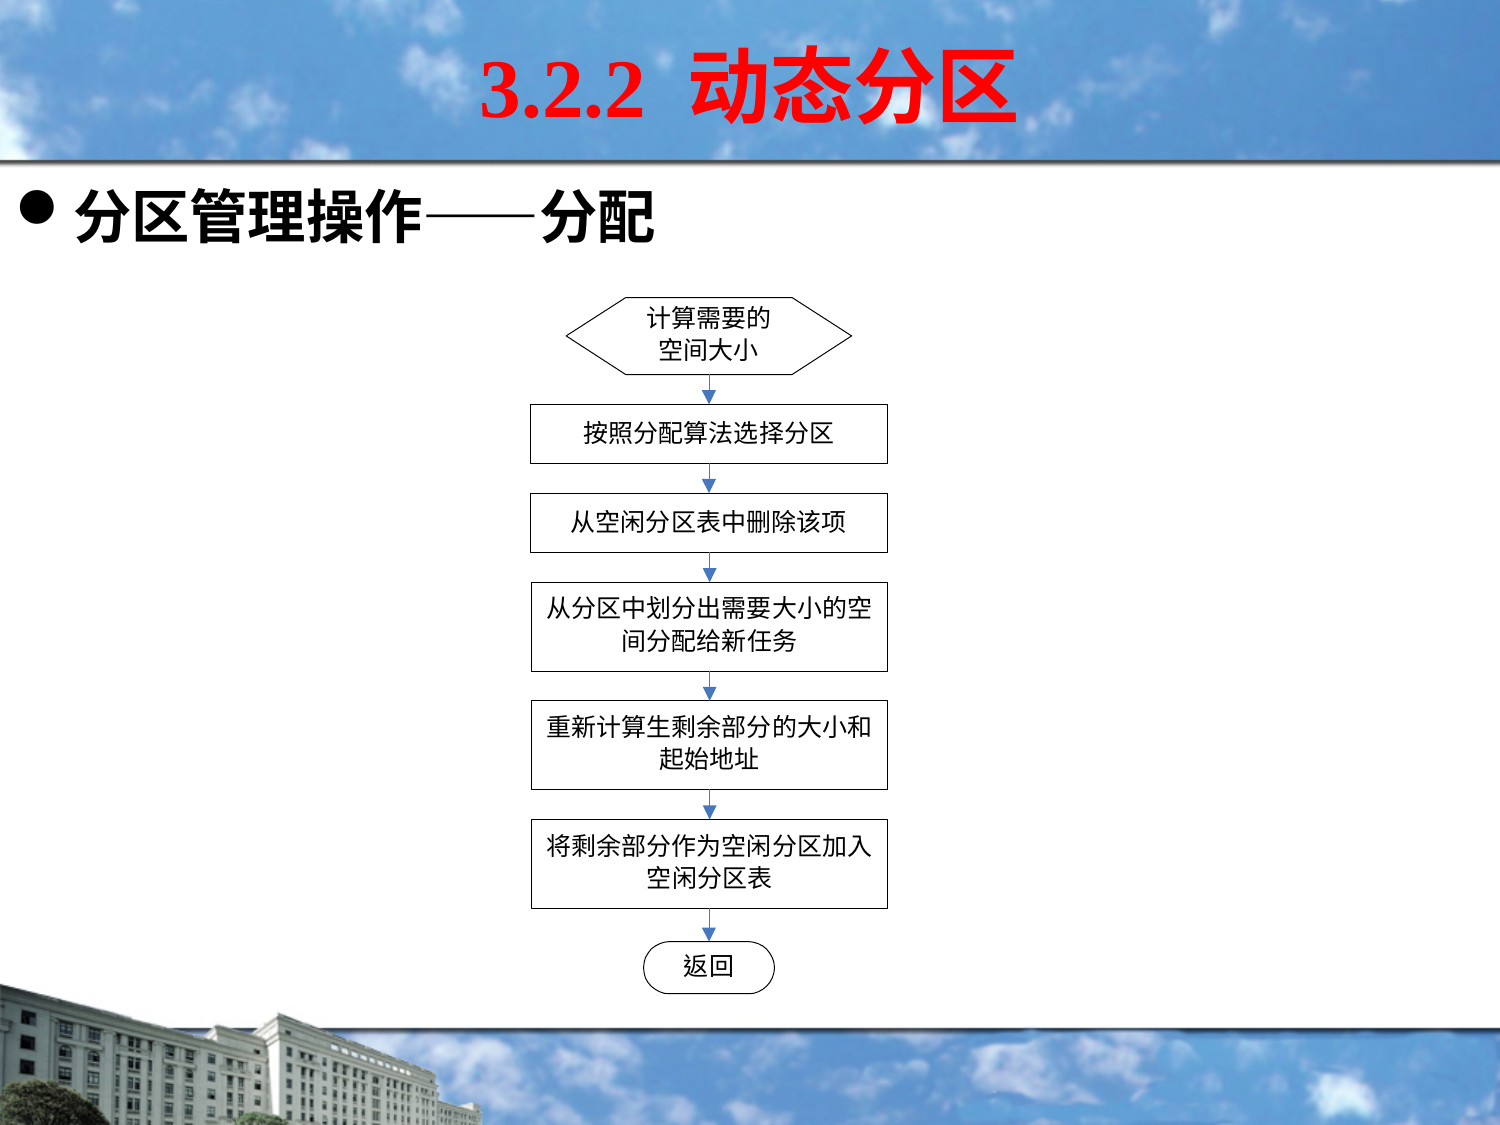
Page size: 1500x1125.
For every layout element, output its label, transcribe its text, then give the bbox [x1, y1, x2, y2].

picture [0, 0, 1500, 1125]
text_box 3.2.2 动态分区 [74, 7, 1425, 161]
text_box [524, 291, 892, 1000]
list 分区管理操作——分配 [0, 172, 1406, 1012]
